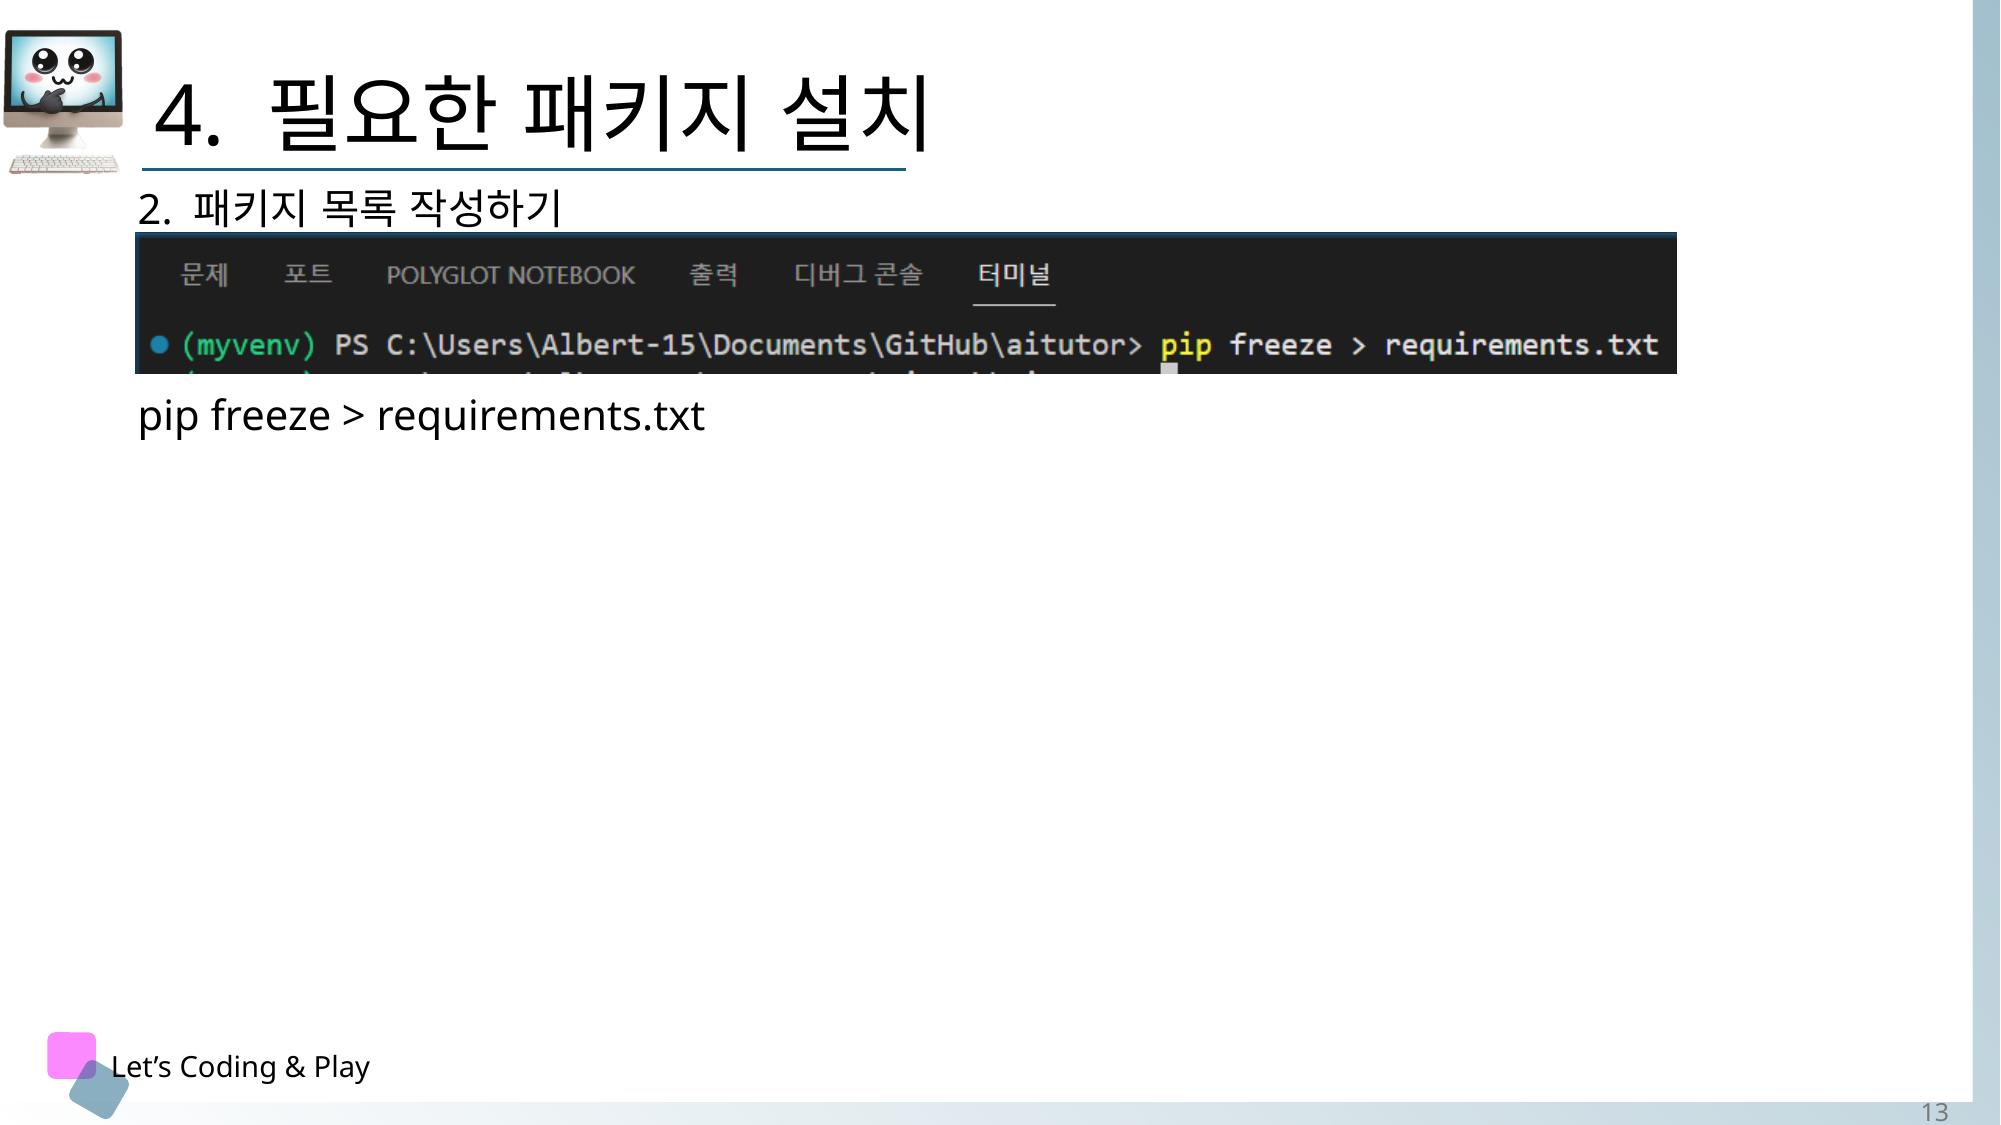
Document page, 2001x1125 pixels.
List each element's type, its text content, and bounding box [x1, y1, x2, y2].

slide_number 13 [1514, 1102, 1965, 1125]
text_box 4. 필요한 패키지 설치 [139, 64, 1725, 172]
text_box 2. 패키지 목록 작성하기 [123, 150, 696, 241]
picture [134, 232, 1677, 374]
text_box pip freeze > requirements.txt [123, 356, 1896, 447]
picture [0, 24, 124, 179]
